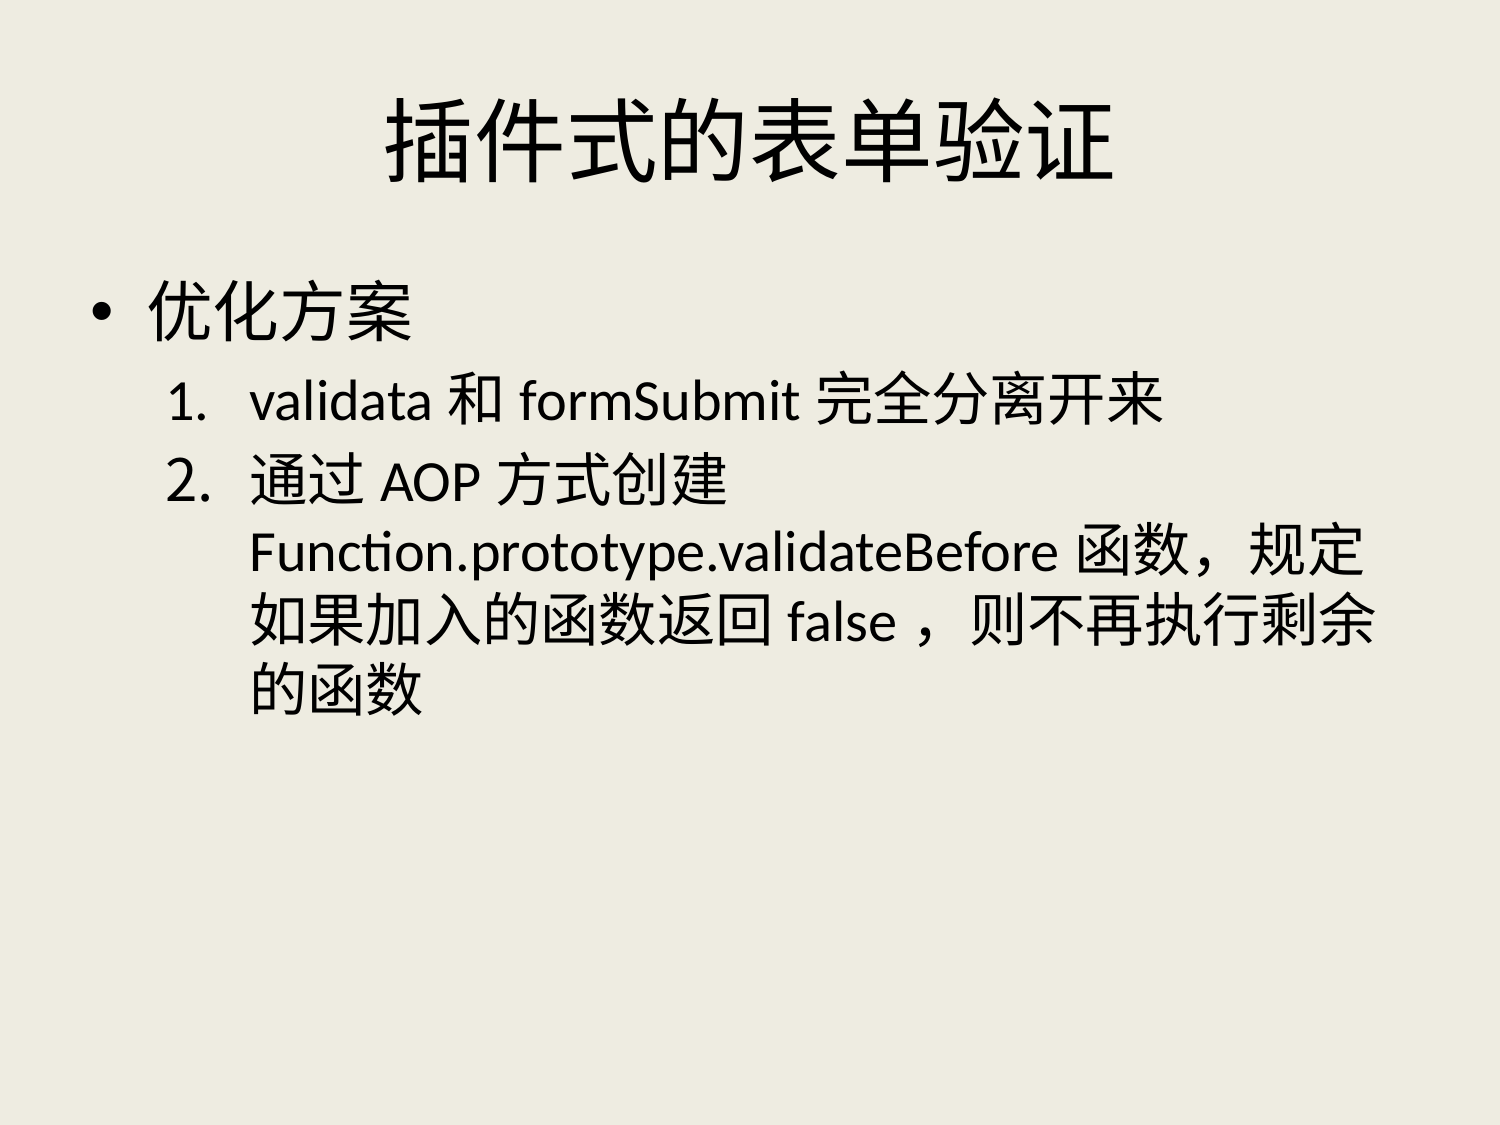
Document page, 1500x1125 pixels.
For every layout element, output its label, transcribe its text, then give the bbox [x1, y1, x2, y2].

title 插件式的表单验证 [75, 45, 1425, 233]
list 优化方案 validata和formSubmit完全分离开来 通过AOP方式创建Function.prototype.validateBefore函数，规定如果加入的函数返回false，则不再执行剩余的函数 [75, 262, 1425, 1005]
